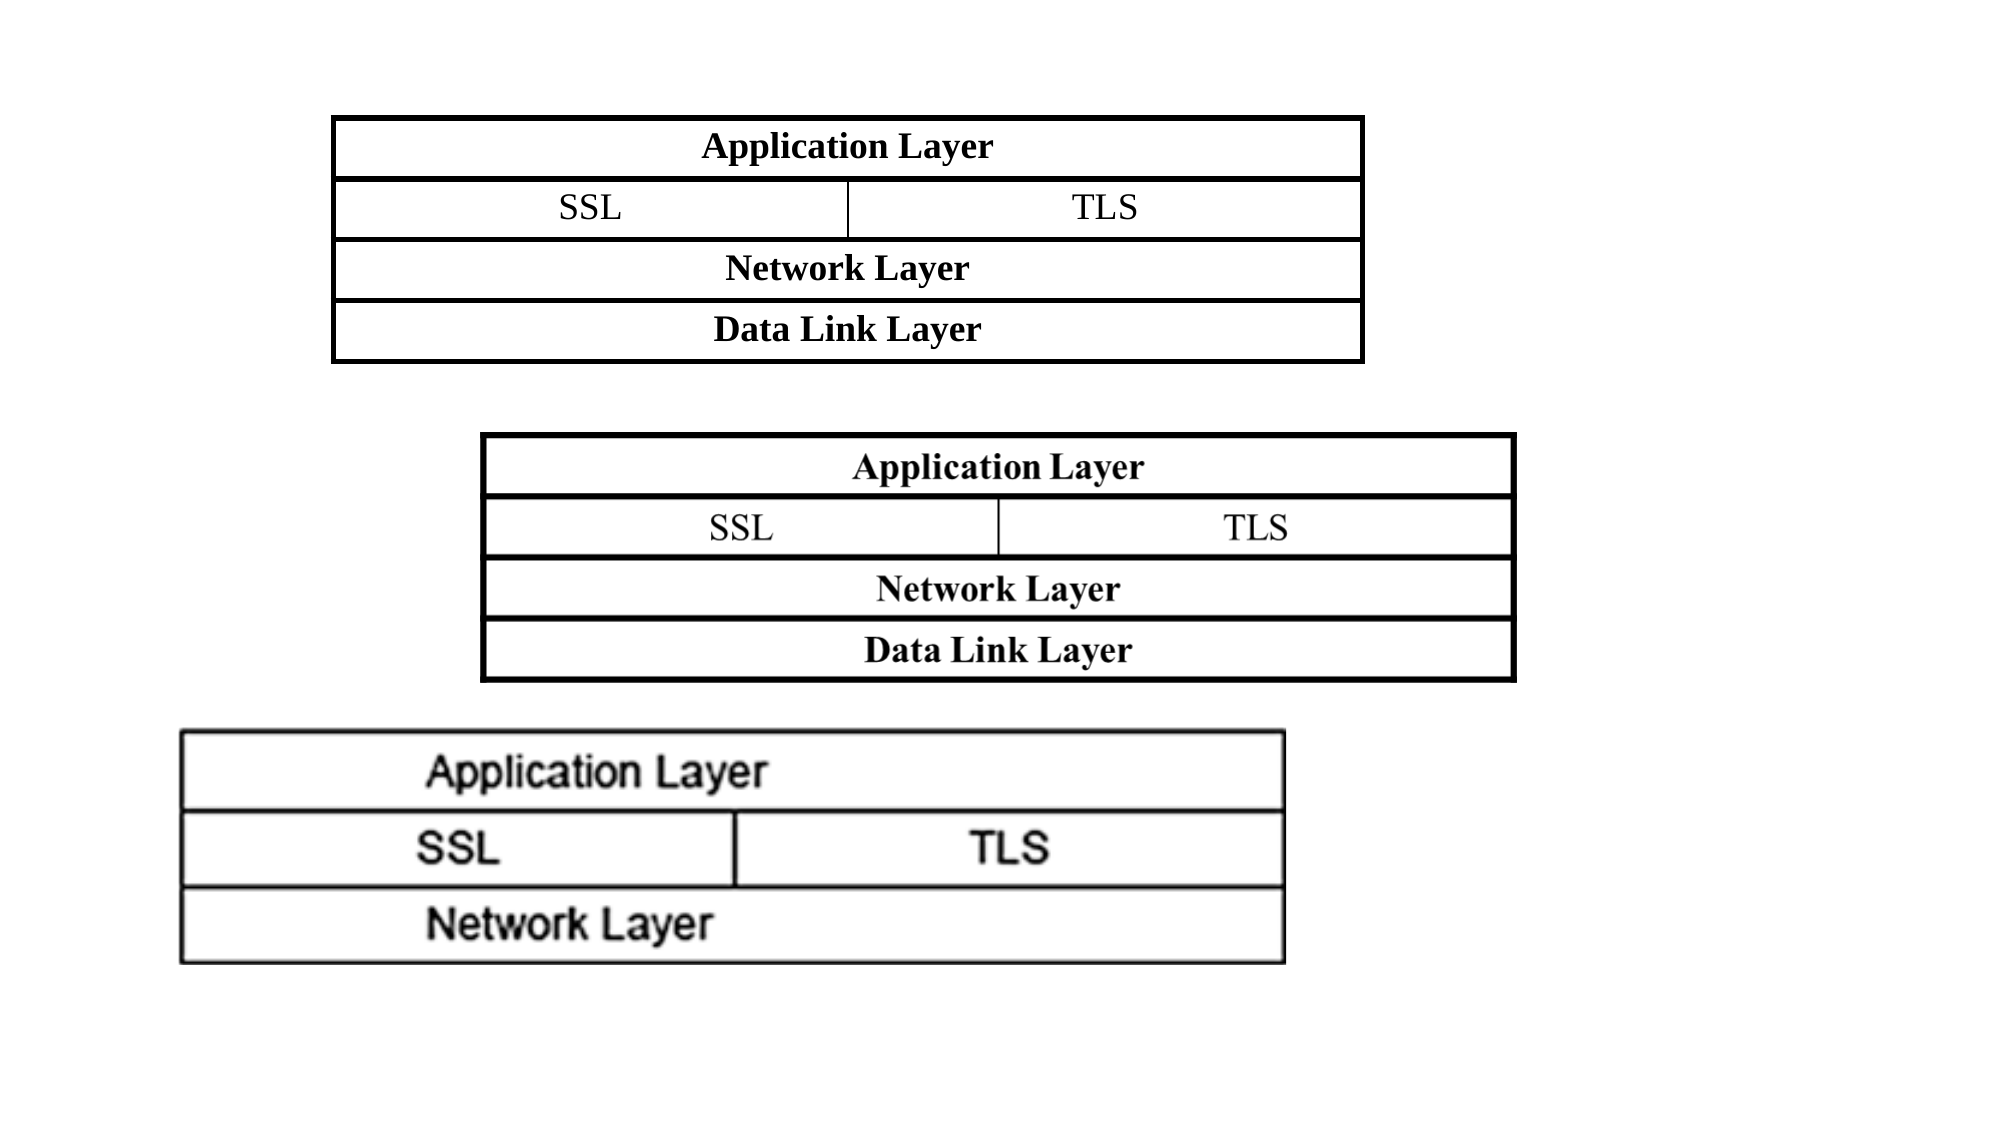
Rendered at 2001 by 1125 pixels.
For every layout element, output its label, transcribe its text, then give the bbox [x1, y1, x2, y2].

table_header Application Layer [336, 121, 1360, 176]
table_cell Network Layer [336, 242, 1360, 298]
table_cell TLS [849, 182, 1360, 237]
picture [480, 430, 1520, 695]
table_cell SSL [336, 182, 847, 237]
picture [178, 727, 1287, 965]
table_cell Data Link Layer [336, 303, 1360, 359]
